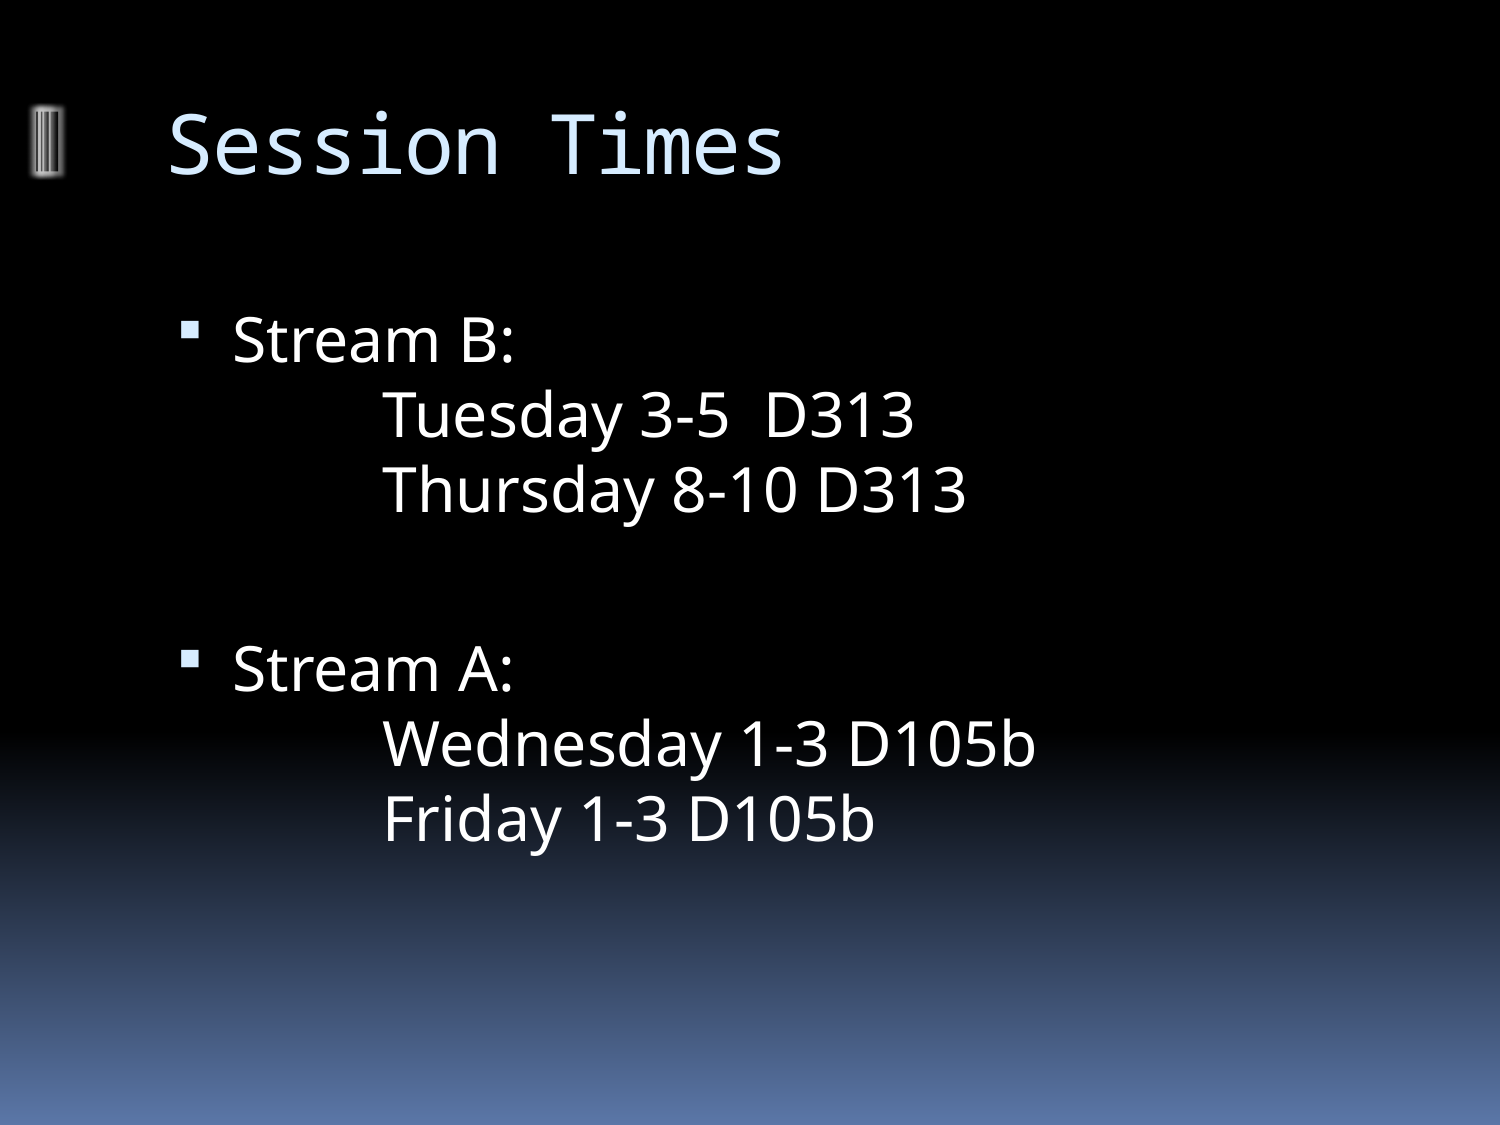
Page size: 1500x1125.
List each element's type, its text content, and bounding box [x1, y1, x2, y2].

list Stream B: Tuesday 3-5 D313 Thursday 8-10 D313 Stream A: Wednesday 1-3 D105b Friday 1-3 D105b [150, 292, 1425, 1043]
title Session Times [150, 84, 1425, 235]
